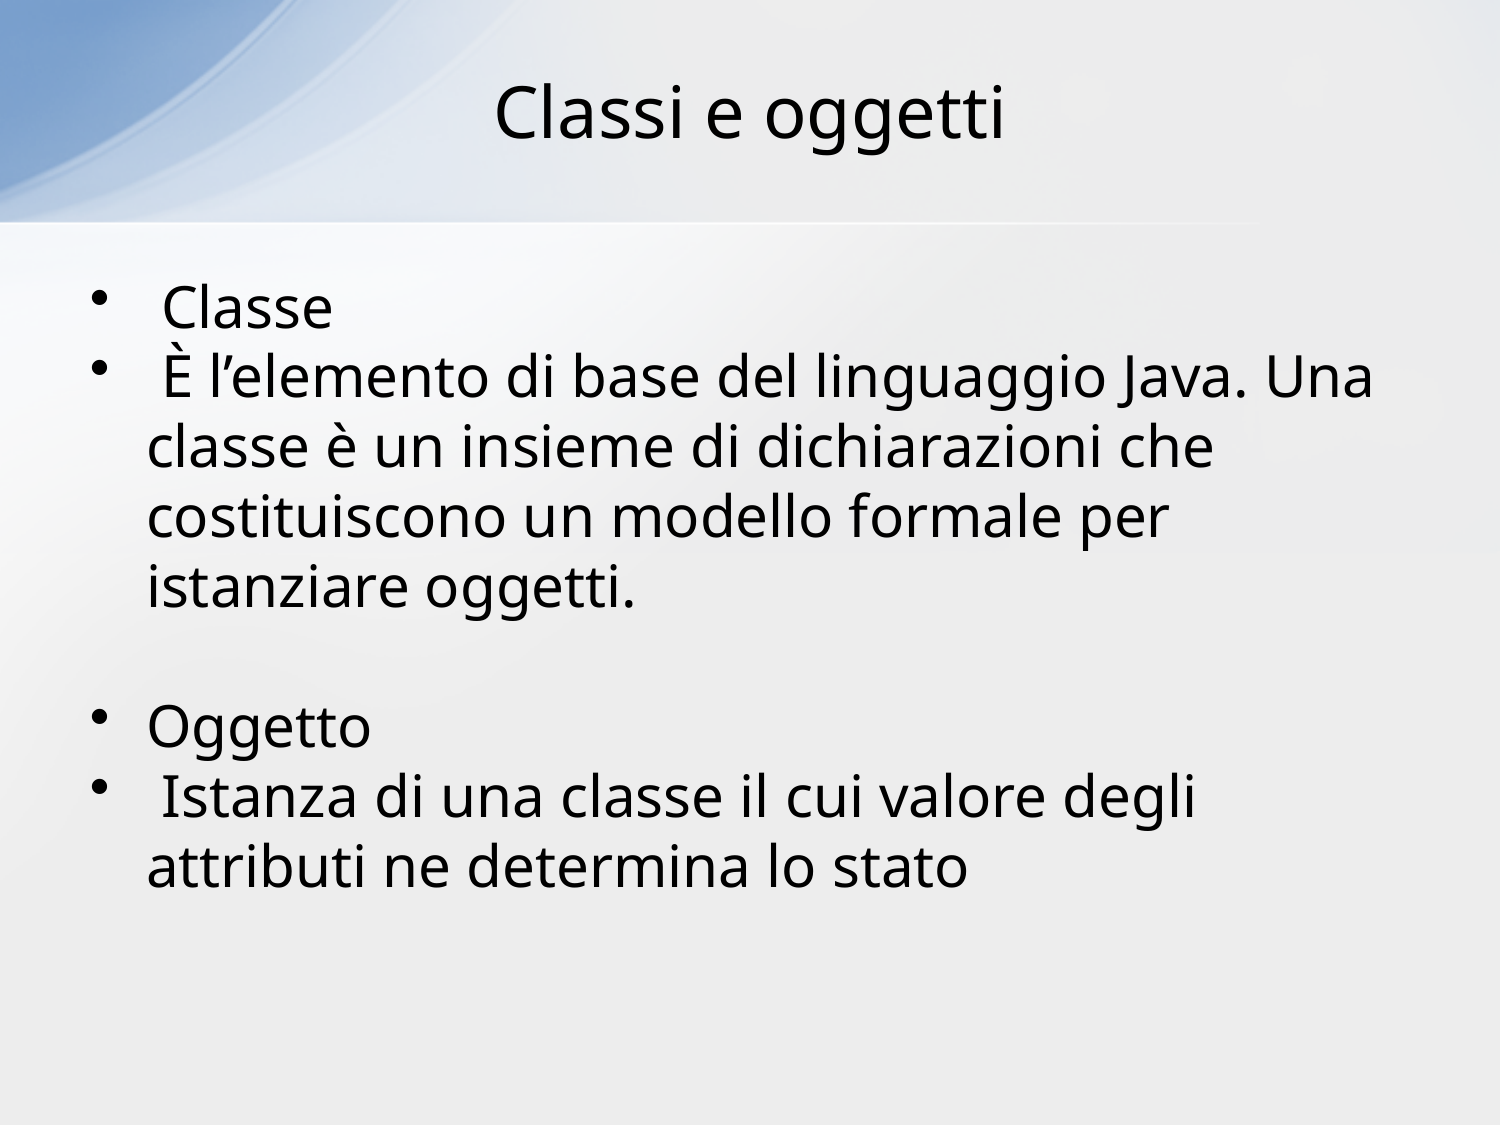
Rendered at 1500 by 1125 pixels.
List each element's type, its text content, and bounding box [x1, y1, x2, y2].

title Classi e oggetti [75, 58, 1425, 247]
picture [0, 0, 1500, 1125]
list Classe È l’elemento di base del linguaggio Java. Una classe è un insieme di dichiarazioni che costituiscono un modello formale per istanziare oggetti. Oggetto Istanza di una classe il cui valore degli attributi ne determina lo stato [75, 262, 1425, 1005]
